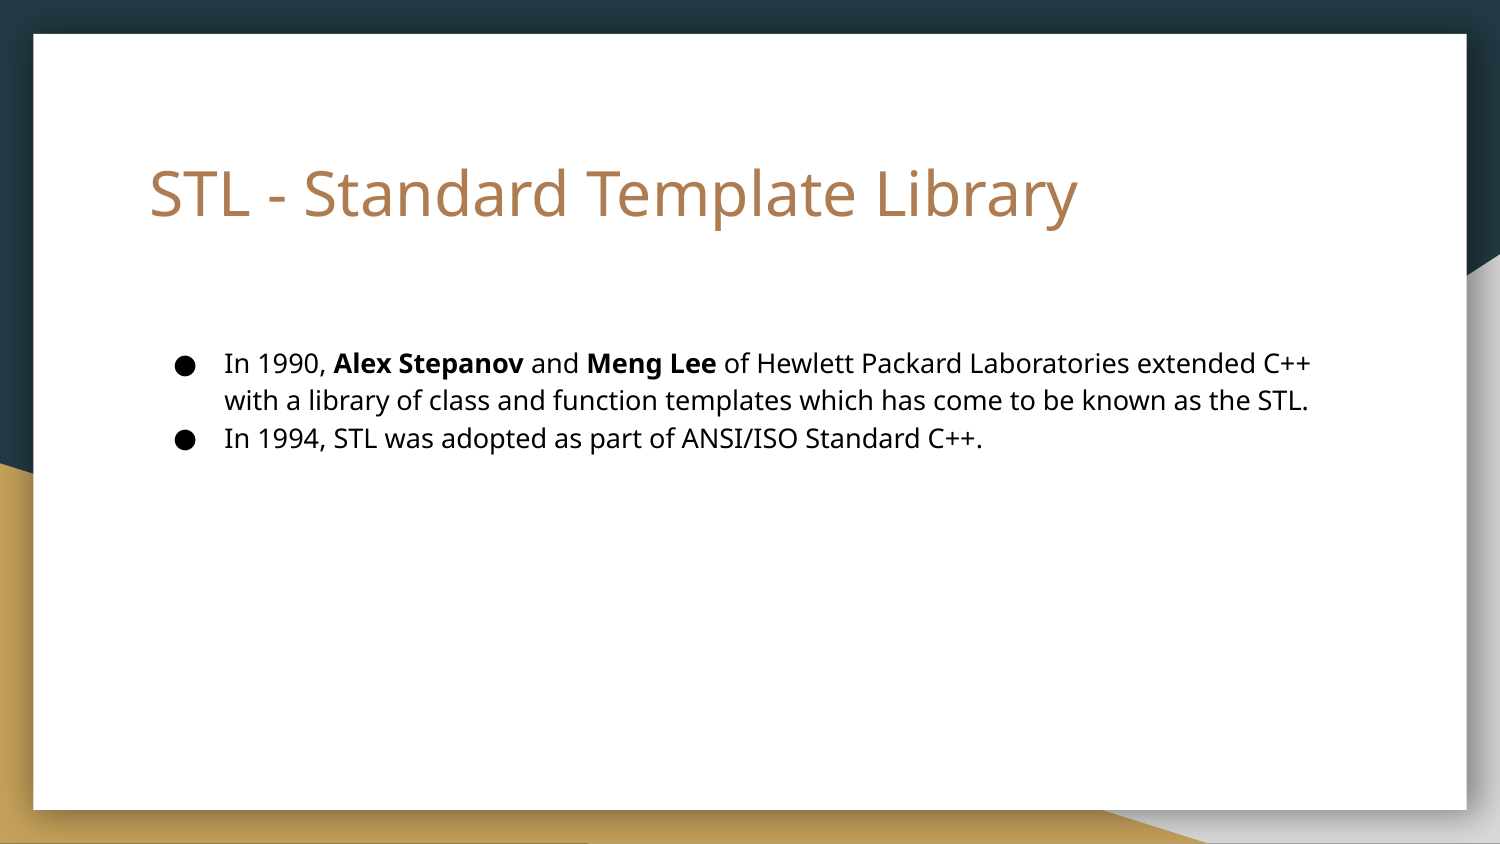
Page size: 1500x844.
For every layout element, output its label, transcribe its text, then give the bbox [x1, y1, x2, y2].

title STL - Standard Template Library [134, 138, 1366, 296]
list In 1990, Alex Stepanov and Meng Lee of Hewlett Packard Laboratories extended C++ with a library of class and function templates which has come to be known as the STL. In 1994, STL was adopted as part of ANSI/ISO Standard C++. [134, 326, 1366, 729]
